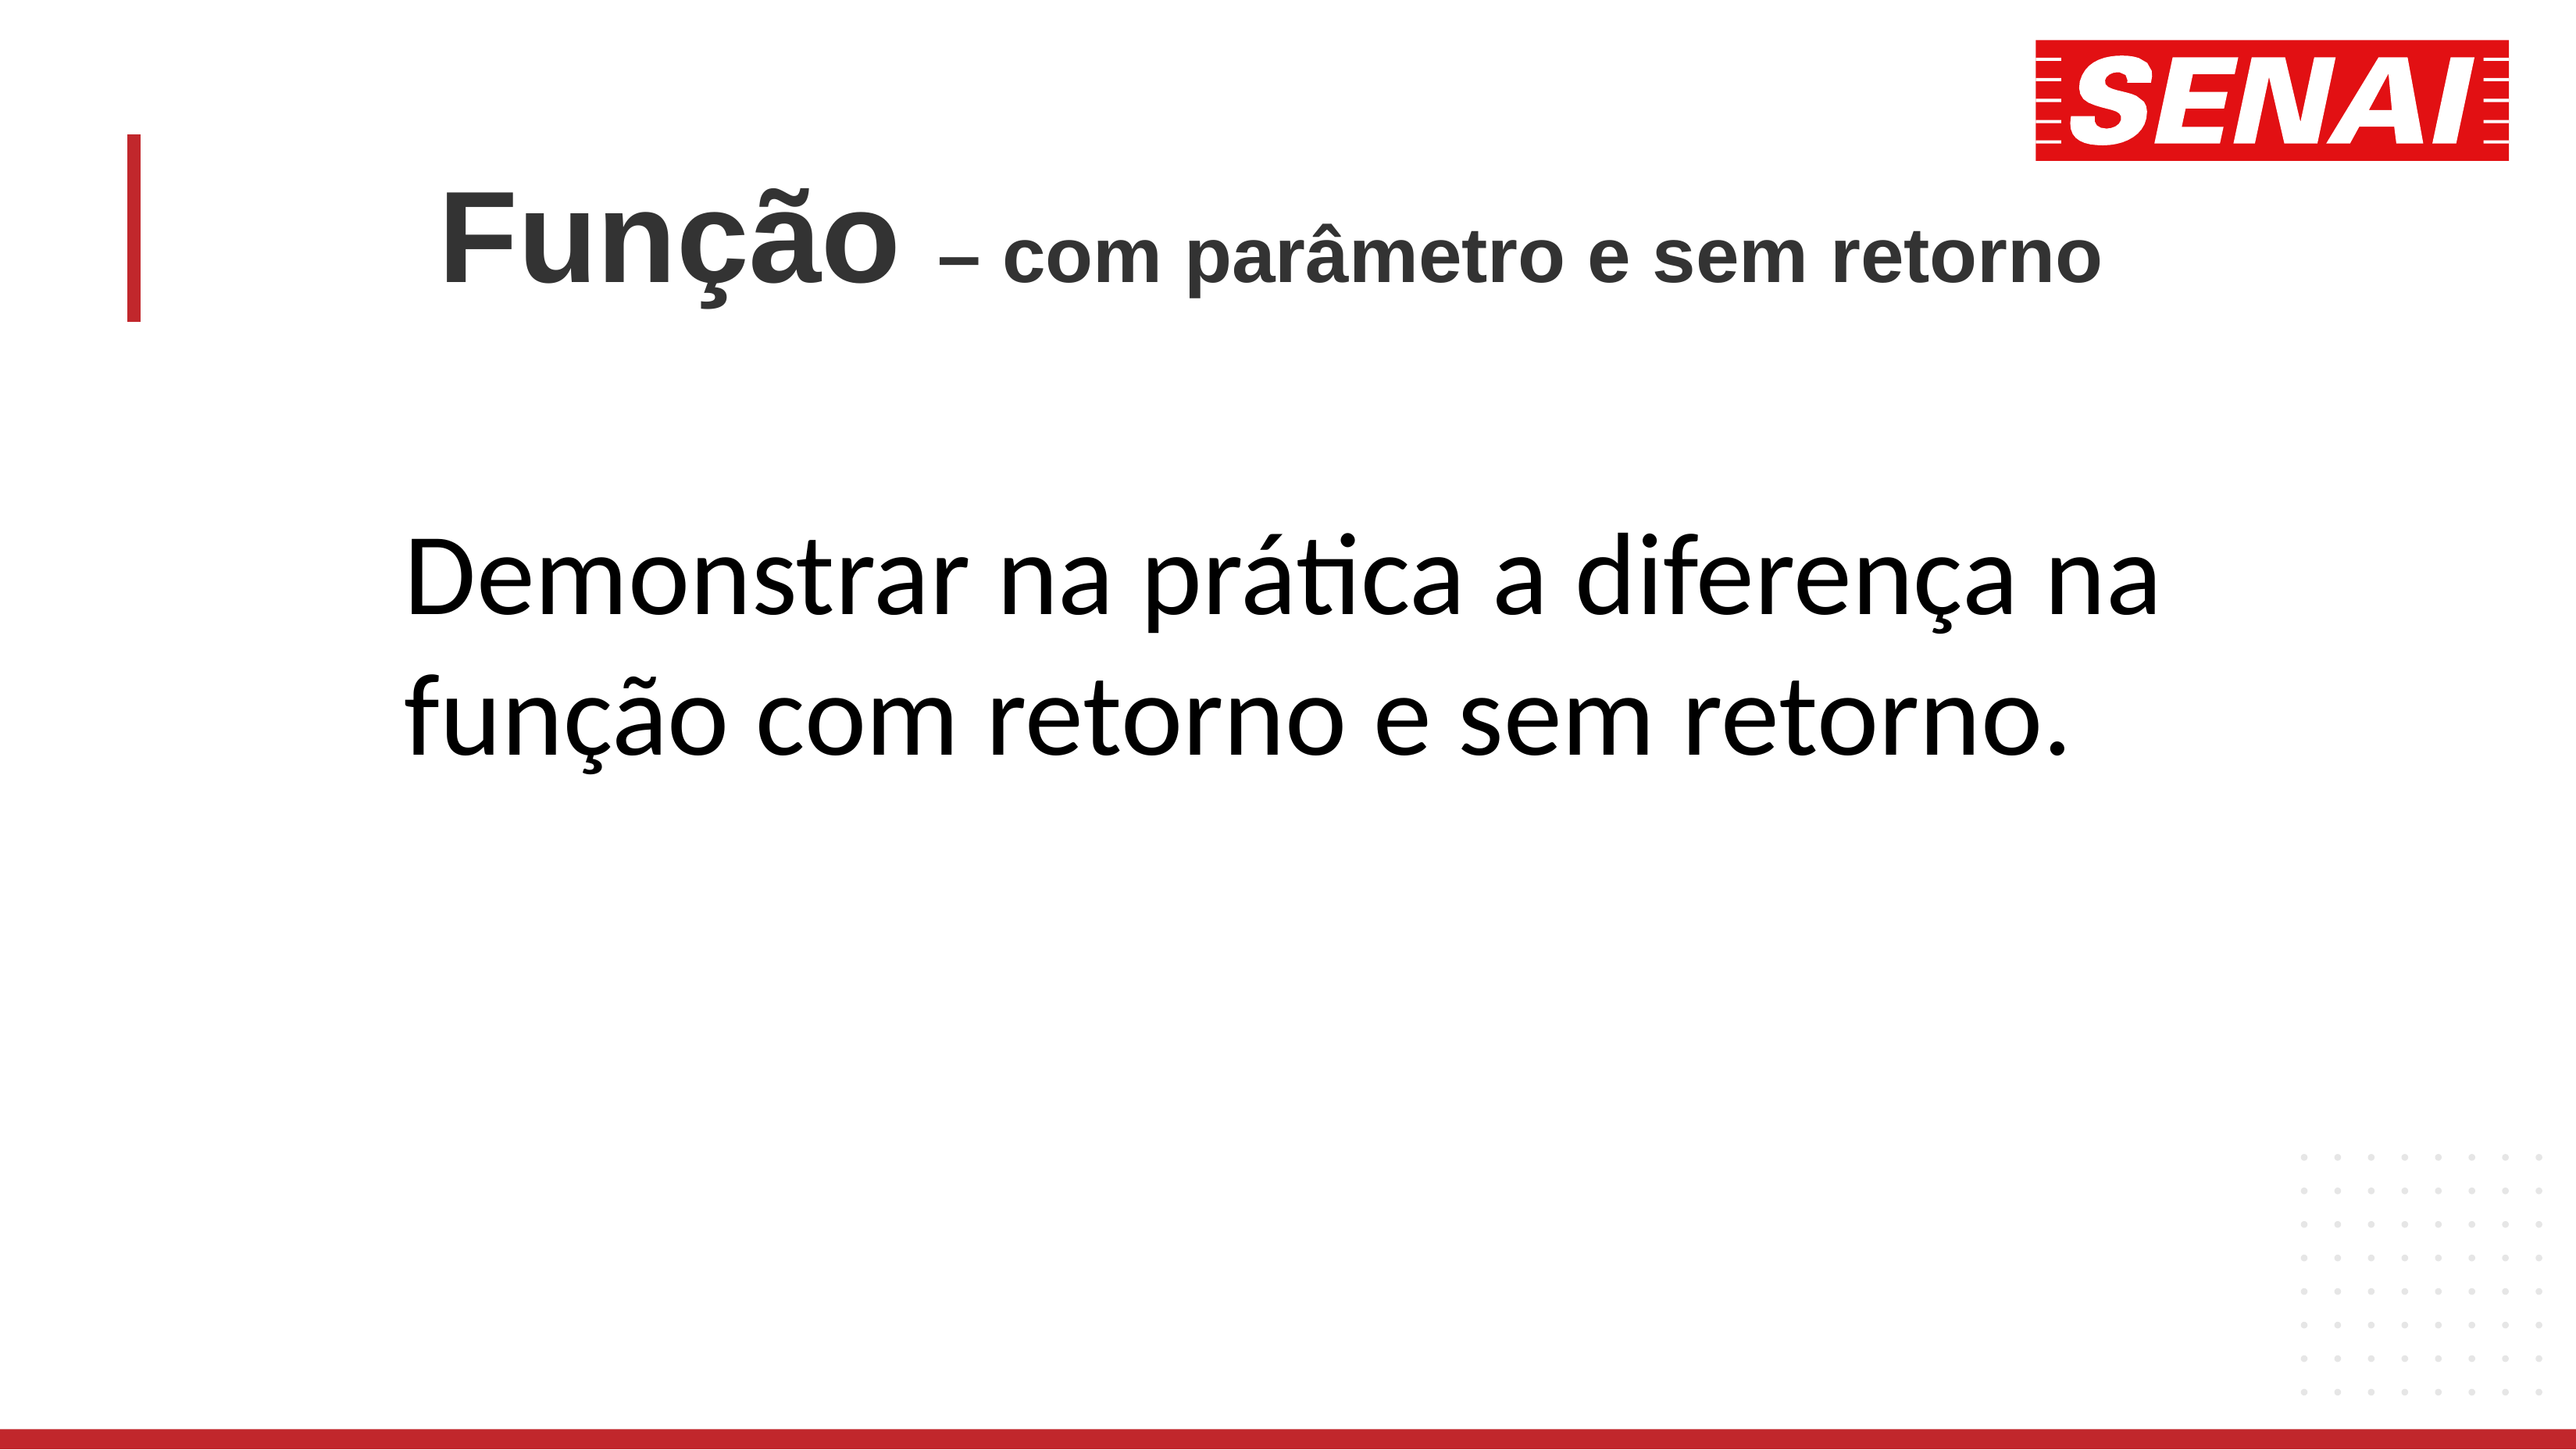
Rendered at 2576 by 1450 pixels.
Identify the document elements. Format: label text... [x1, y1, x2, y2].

text_box [2468, 1355, 2476, 1362]
text_box [2334, 1154, 2342, 1161]
text_box [2334, 1388, 2342, 1396]
text_box [2535, 1388, 2542, 1396]
text_box [2468, 1388, 2476, 1396]
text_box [2035, 40, 2510, 162]
text_box [2401, 1388, 2409, 1396]
title Função – com parâmetro e sem retorno [438, 139, 2138, 384]
text_box [2401, 1254, 2409, 1262]
text_box [2502, 1254, 2509, 1262]
text_box [2535, 1221, 2542, 1228]
text_box [2502, 1221, 2509, 1228]
text_box [2367, 1288, 2375, 1295]
text_box [2535, 1288, 2542, 1295]
text_box [2435, 1254, 2442, 1262]
text_box [2367, 1188, 2375, 1195]
text_box [2300, 1355, 2308, 1362]
text_box [0, 1429, 2576, 1449]
text_box [2502, 1154, 2509, 1161]
text_box [2502, 1388, 2509, 1396]
text_box [2502, 1188, 2509, 1195]
text_box [2435, 1355, 2442, 1362]
text_box [2401, 1288, 2409, 1295]
text_box [2300, 1388, 2308, 1396]
text_box [2334, 1221, 2342, 1228]
text_box [2535, 1154, 2542, 1161]
text_box [2468, 1288, 2476, 1295]
text_box [2435, 1321, 2442, 1329]
text_box [2334, 1254, 2342, 1262]
text_box [2300, 1254, 2308, 1262]
text_box [2535, 1188, 2542, 1195]
text_box [2535, 1355, 2542, 1362]
text_box [2435, 1154, 2442, 1161]
text_box [2300, 1188, 2308, 1195]
text_box [2334, 1288, 2342, 1295]
text_box [2401, 1188, 2409, 1195]
text_box [2367, 1388, 2375, 1396]
text_box [2401, 1355, 2409, 1362]
text_box [2435, 1288, 2442, 1295]
text_box [2401, 1154, 2409, 1161]
text_box [2300, 1321, 2308, 1329]
text_box [2468, 1321, 2476, 1329]
text_box [2401, 1221, 2409, 1228]
text_box [2502, 1321, 2509, 1329]
text_box [2468, 1188, 2476, 1195]
text_box [2535, 1254, 2542, 1262]
text_box [2535, 1321, 2542, 1329]
text_box [2435, 1188, 2442, 1195]
text_box [2435, 1388, 2442, 1396]
text_box [2367, 1254, 2375, 1262]
text_box [2468, 1154, 2476, 1161]
text_box [2401, 1321, 2409, 1329]
text_box [2435, 1221, 2442, 1228]
text_box [2502, 1288, 2509, 1295]
text_box [2334, 1188, 2342, 1195]
text_box [2300, 1288, 2308, 1295]
text_box [2367, 1154, 2375, 1161]
text_box [2367, 1321, 2375, 1329]
text_box [2300, 1221, 2308, 1228]
text_box [2334, 1355, 2342, 1362]
text_box [2300, 1154, 2308, 1161]
text_box [2468, 1221, 2476, 1228]
text_box [2334, 1321, 2342, 1329]
text_box [2468, 1254, 2476, 1262]
text_box [2367, 1355, 2375, 1362]
text_box Demonstrar na prática a diferença na função com retorno e sem retorno. [393, 491, 2273, 784]
text_box [2502, 1355, 2509, 1362]
text_box [2367, 1221, 2375, 1228]
